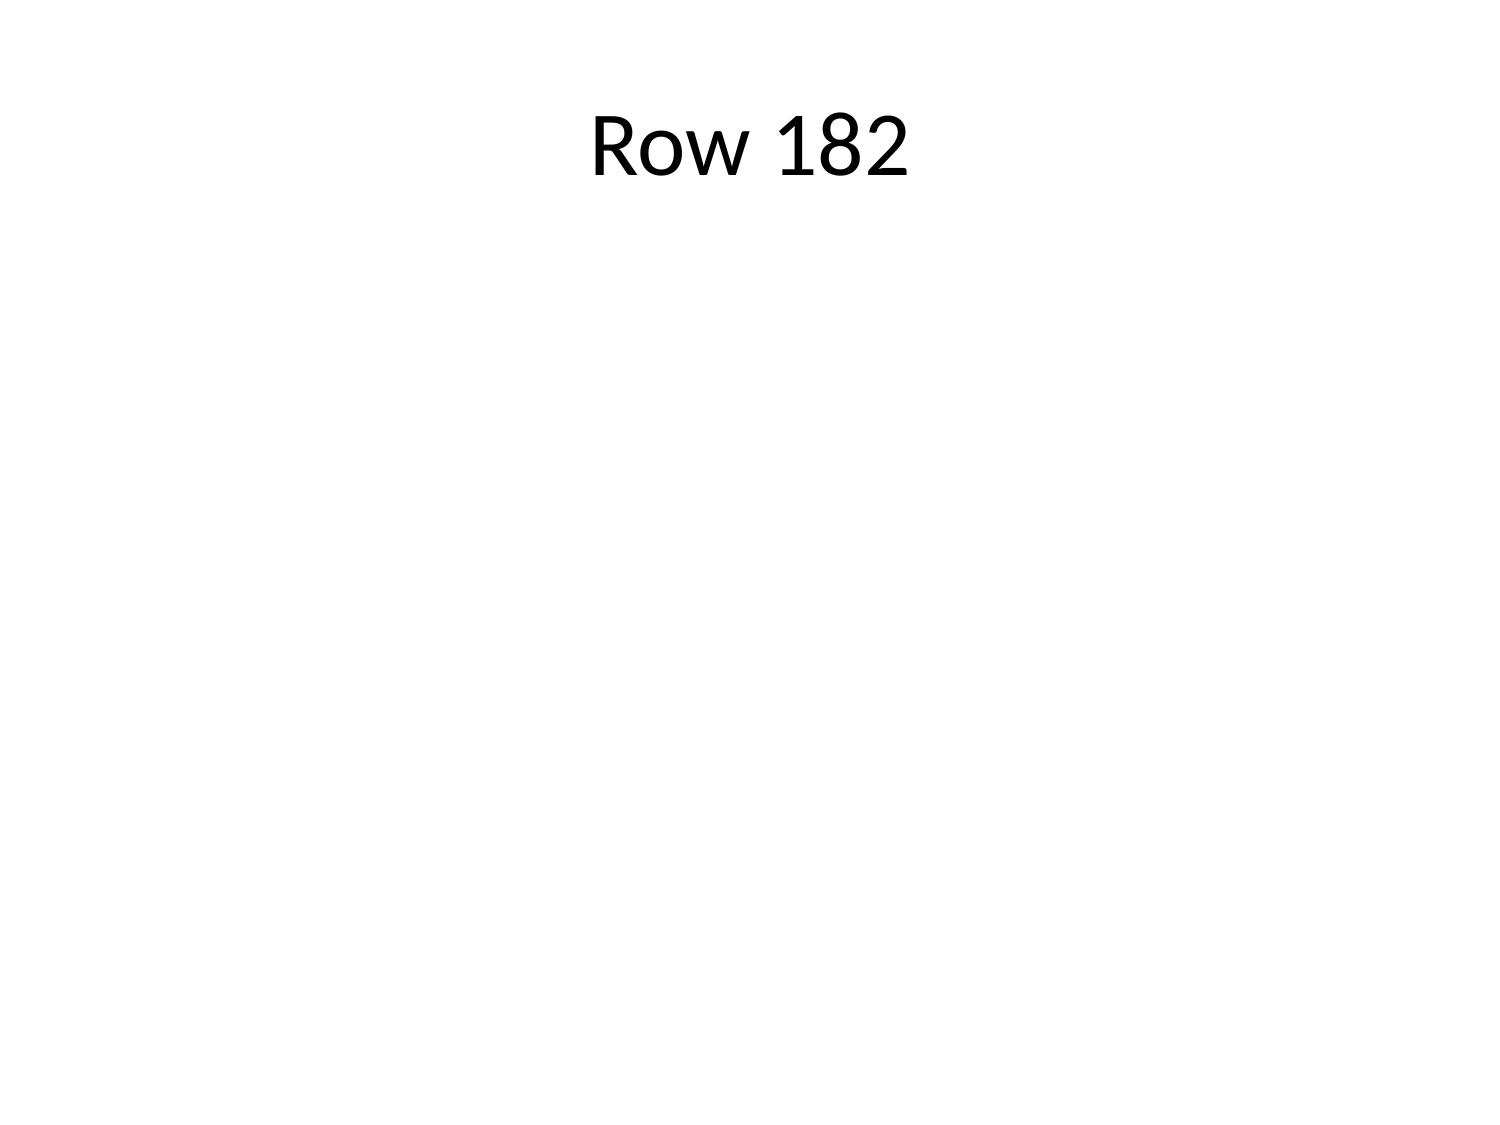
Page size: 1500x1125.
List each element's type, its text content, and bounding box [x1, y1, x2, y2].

title Row 182 [75, 45, 1425, 233]
